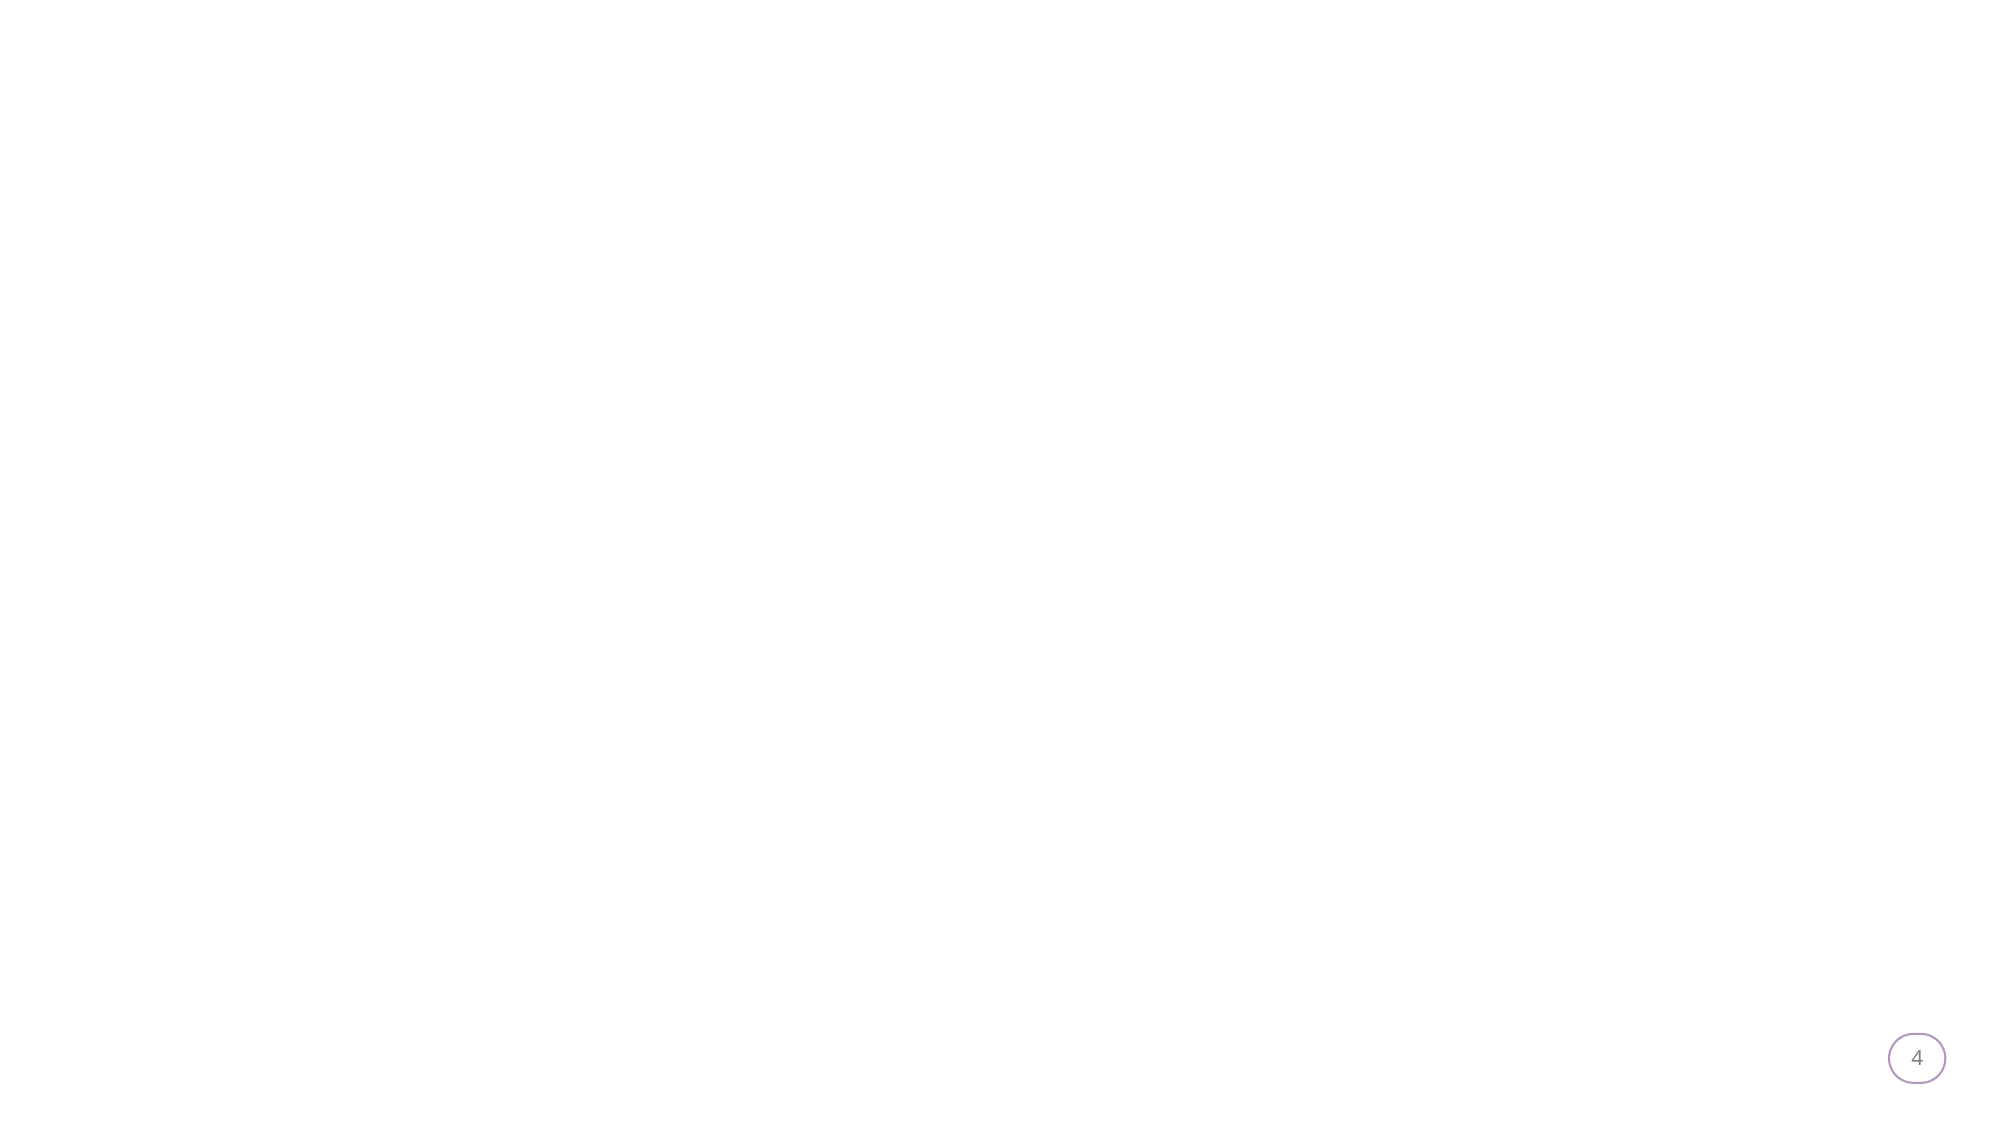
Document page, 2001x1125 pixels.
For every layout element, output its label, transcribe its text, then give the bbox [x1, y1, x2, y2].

slide_number 4 [1881, 1026, 1953, 1091]
